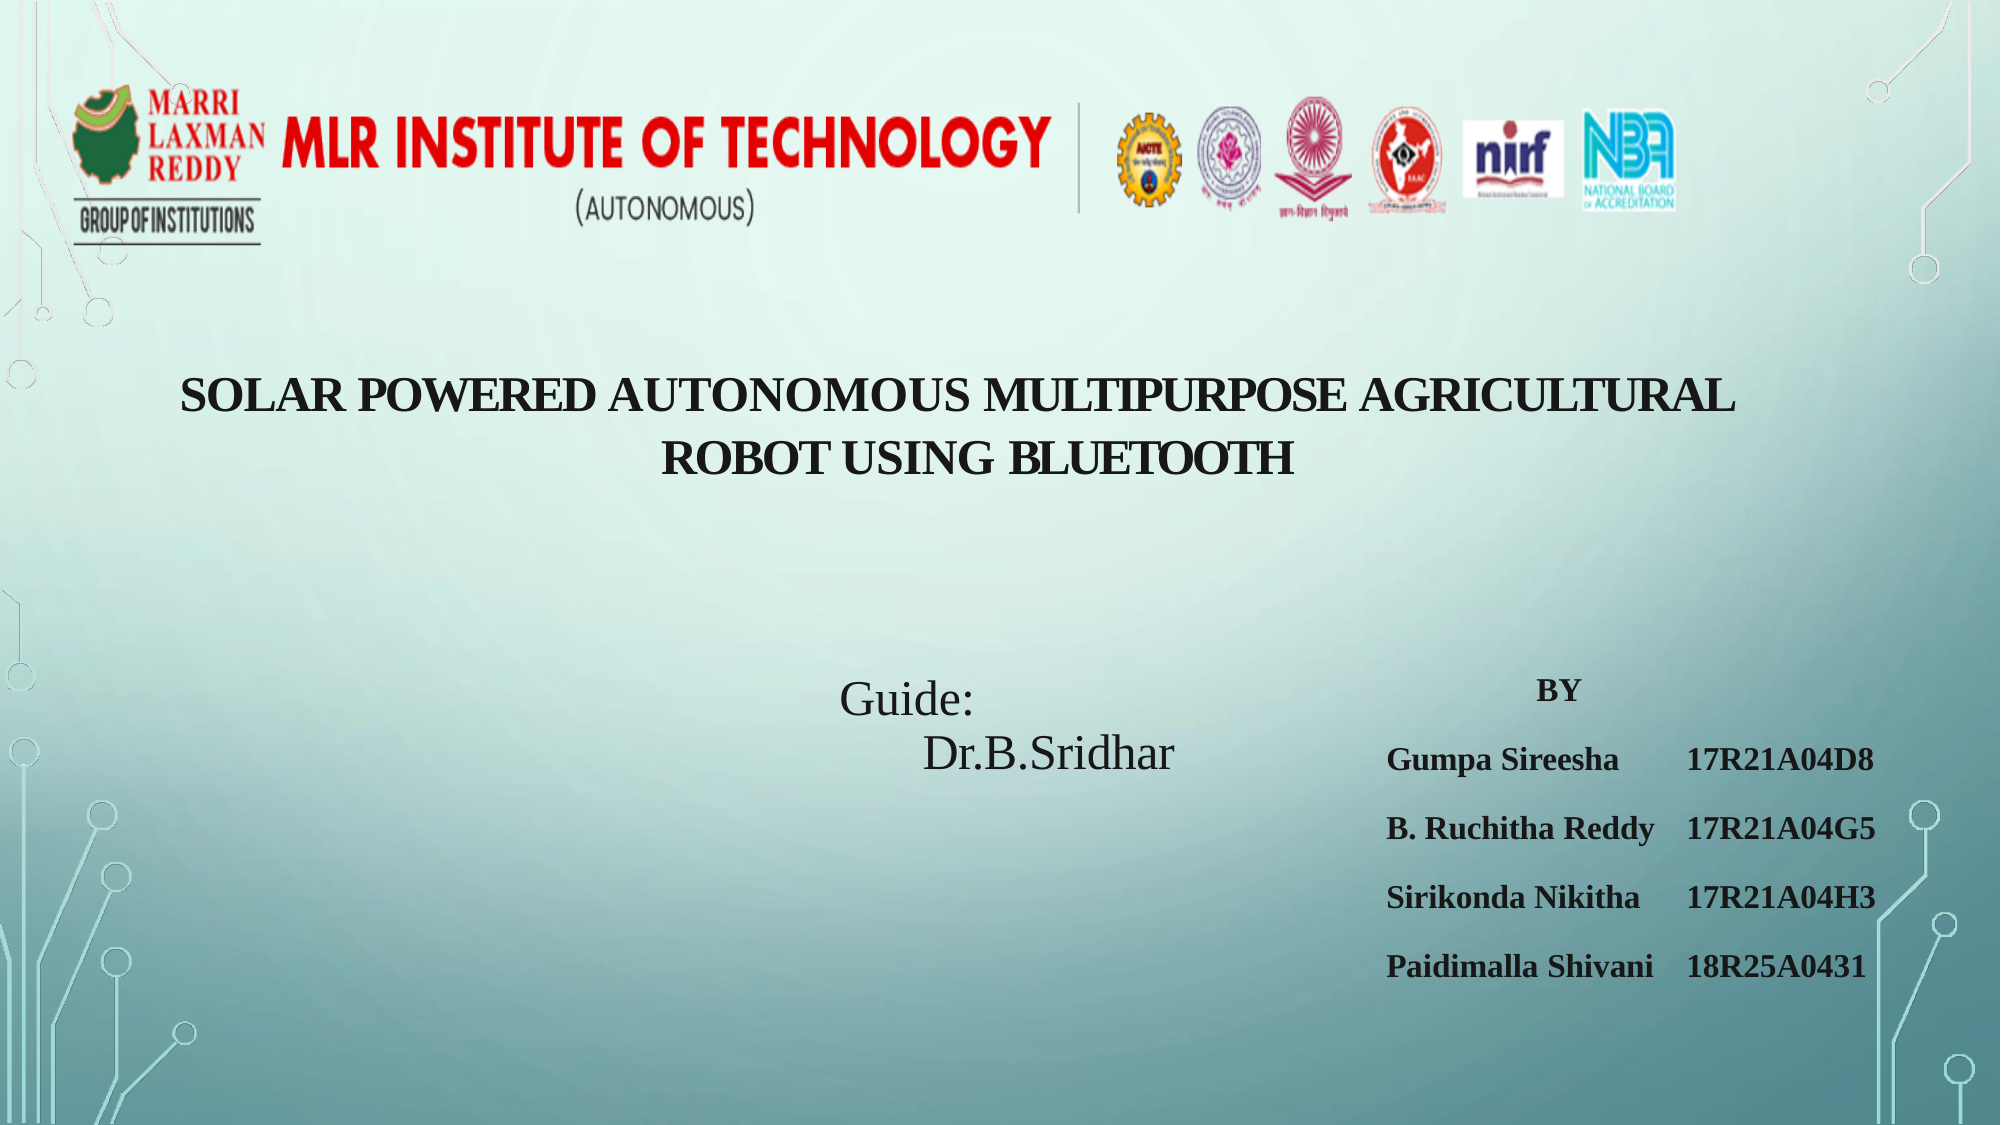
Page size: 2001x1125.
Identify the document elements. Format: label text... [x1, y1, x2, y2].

text_box Gumpa Sireesha [1384, 735, 1624, 778]
text_box Sirikonda Nikitha [1384, 873, 1645, 916]
text_box 18R25A0431 [1684, 941, 1871, 984]
text_box BY [1534, 666, 1585, 709]
title SOLAR POWERED AUTONOMOUS MULTIPURPOSE AGRICULTURAL ROBOT USING BLUETOOTH [177, 348, 1913, 547]
text_box [49, 61, 1709, 254]
text_box B. Ruchitha Reddy [1384, 804, 1660, 847]
text_box Guide: Dr.B.Sridhar [837, 669, 1181, 780]
text_box Paidimalla Shivani [1384, 941, 1659, 984]
text_box 17R21A04D8 [1684, 735, 1878, 778]
text_box 17R21A04H3 [1684, 873, 1880, 916]
picture [0, 0, 2000, 1125]
text_box 17R21A04G5 [1684, 804, 1880, 847]
